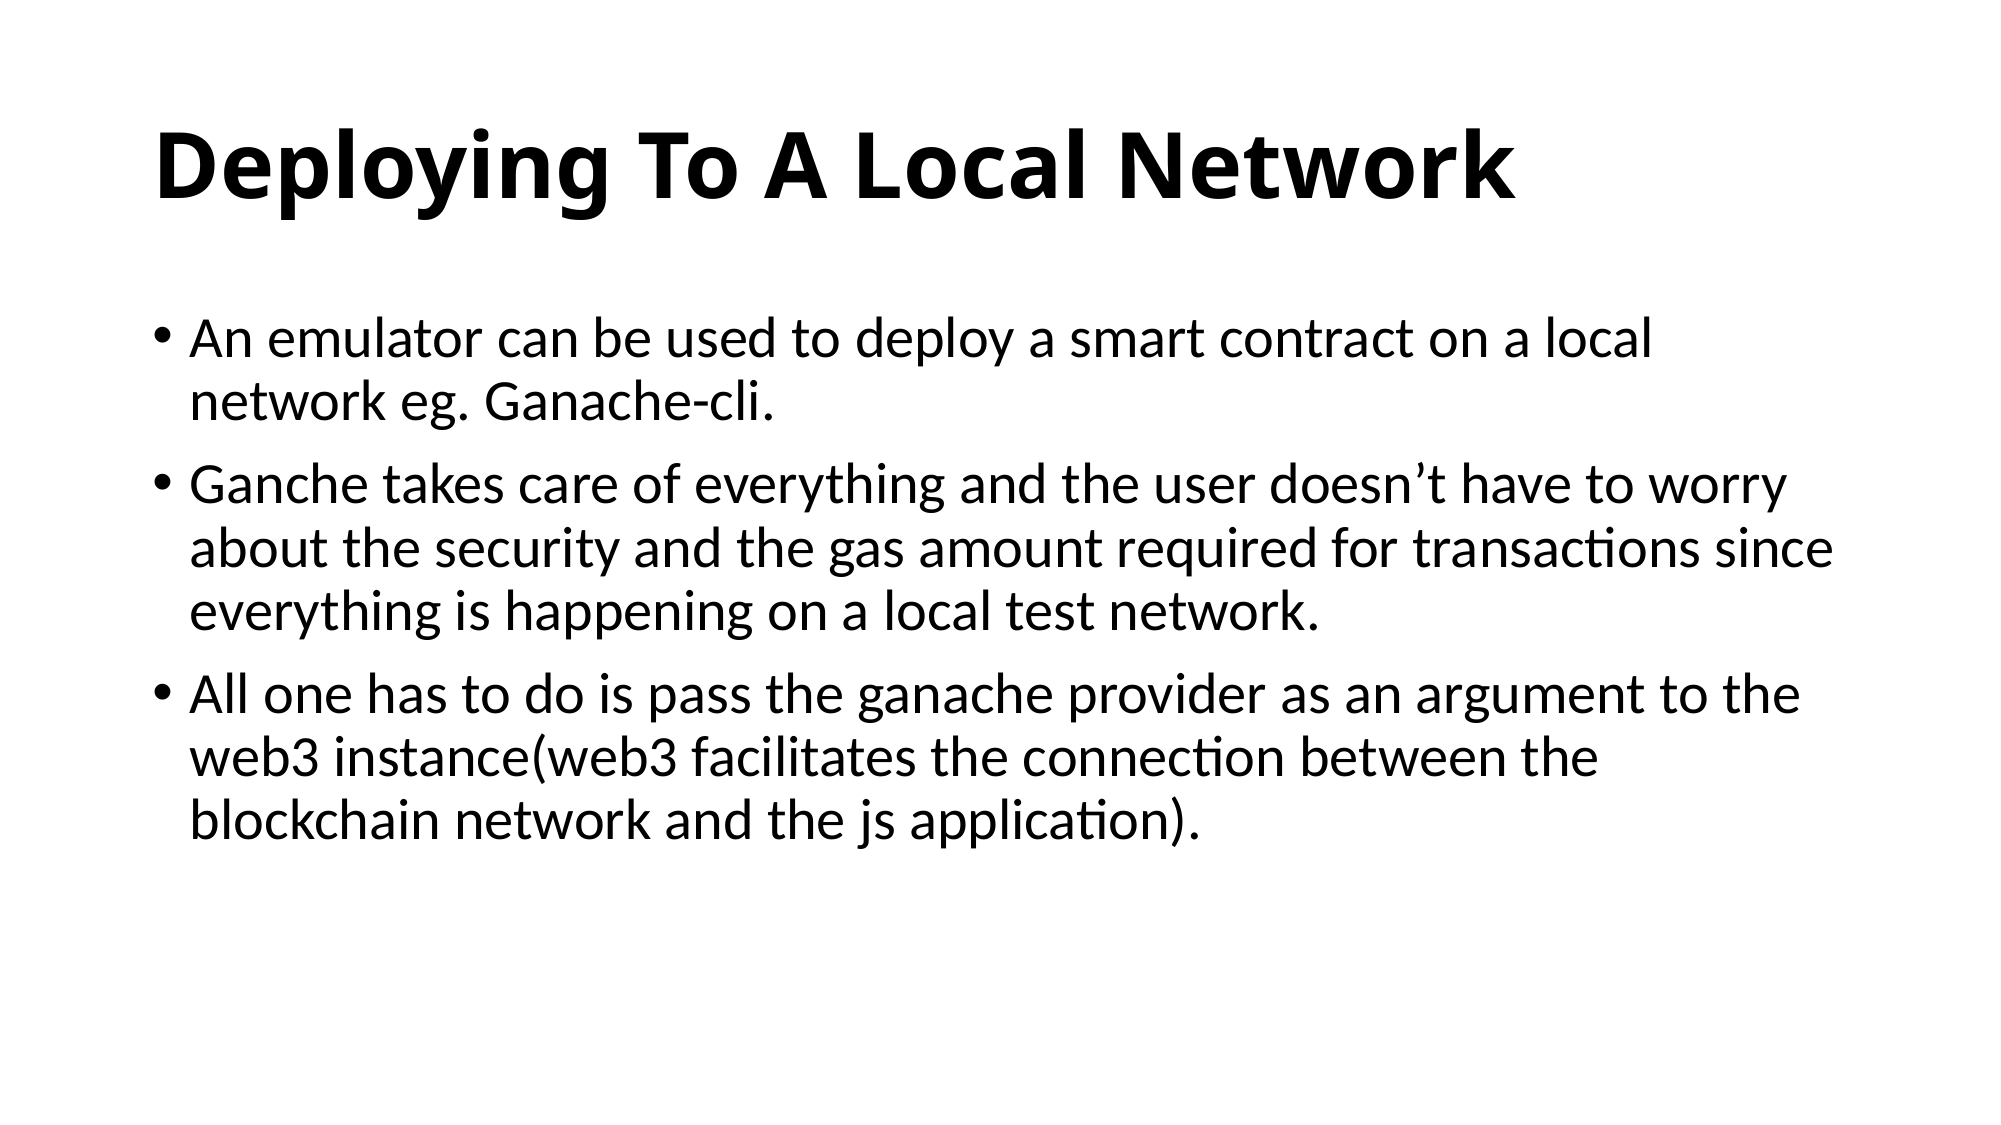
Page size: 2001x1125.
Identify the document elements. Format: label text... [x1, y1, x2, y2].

list An emulator can be used to deploy a smart contract on a local network eg. Ganache-cli. Ganche takes care of everything and the user doesn’t have to worry about the security and the gas amount required for transactions since everything is happening on a local test network. All one has to do is pass the ganache provider as an argument to the web3 instance(web3 facilitates the connection between the blockchain network and the js application). [137, 299, 1863, 1014]
title Deploying To A Local Network [137, 59, 1863, 278]
